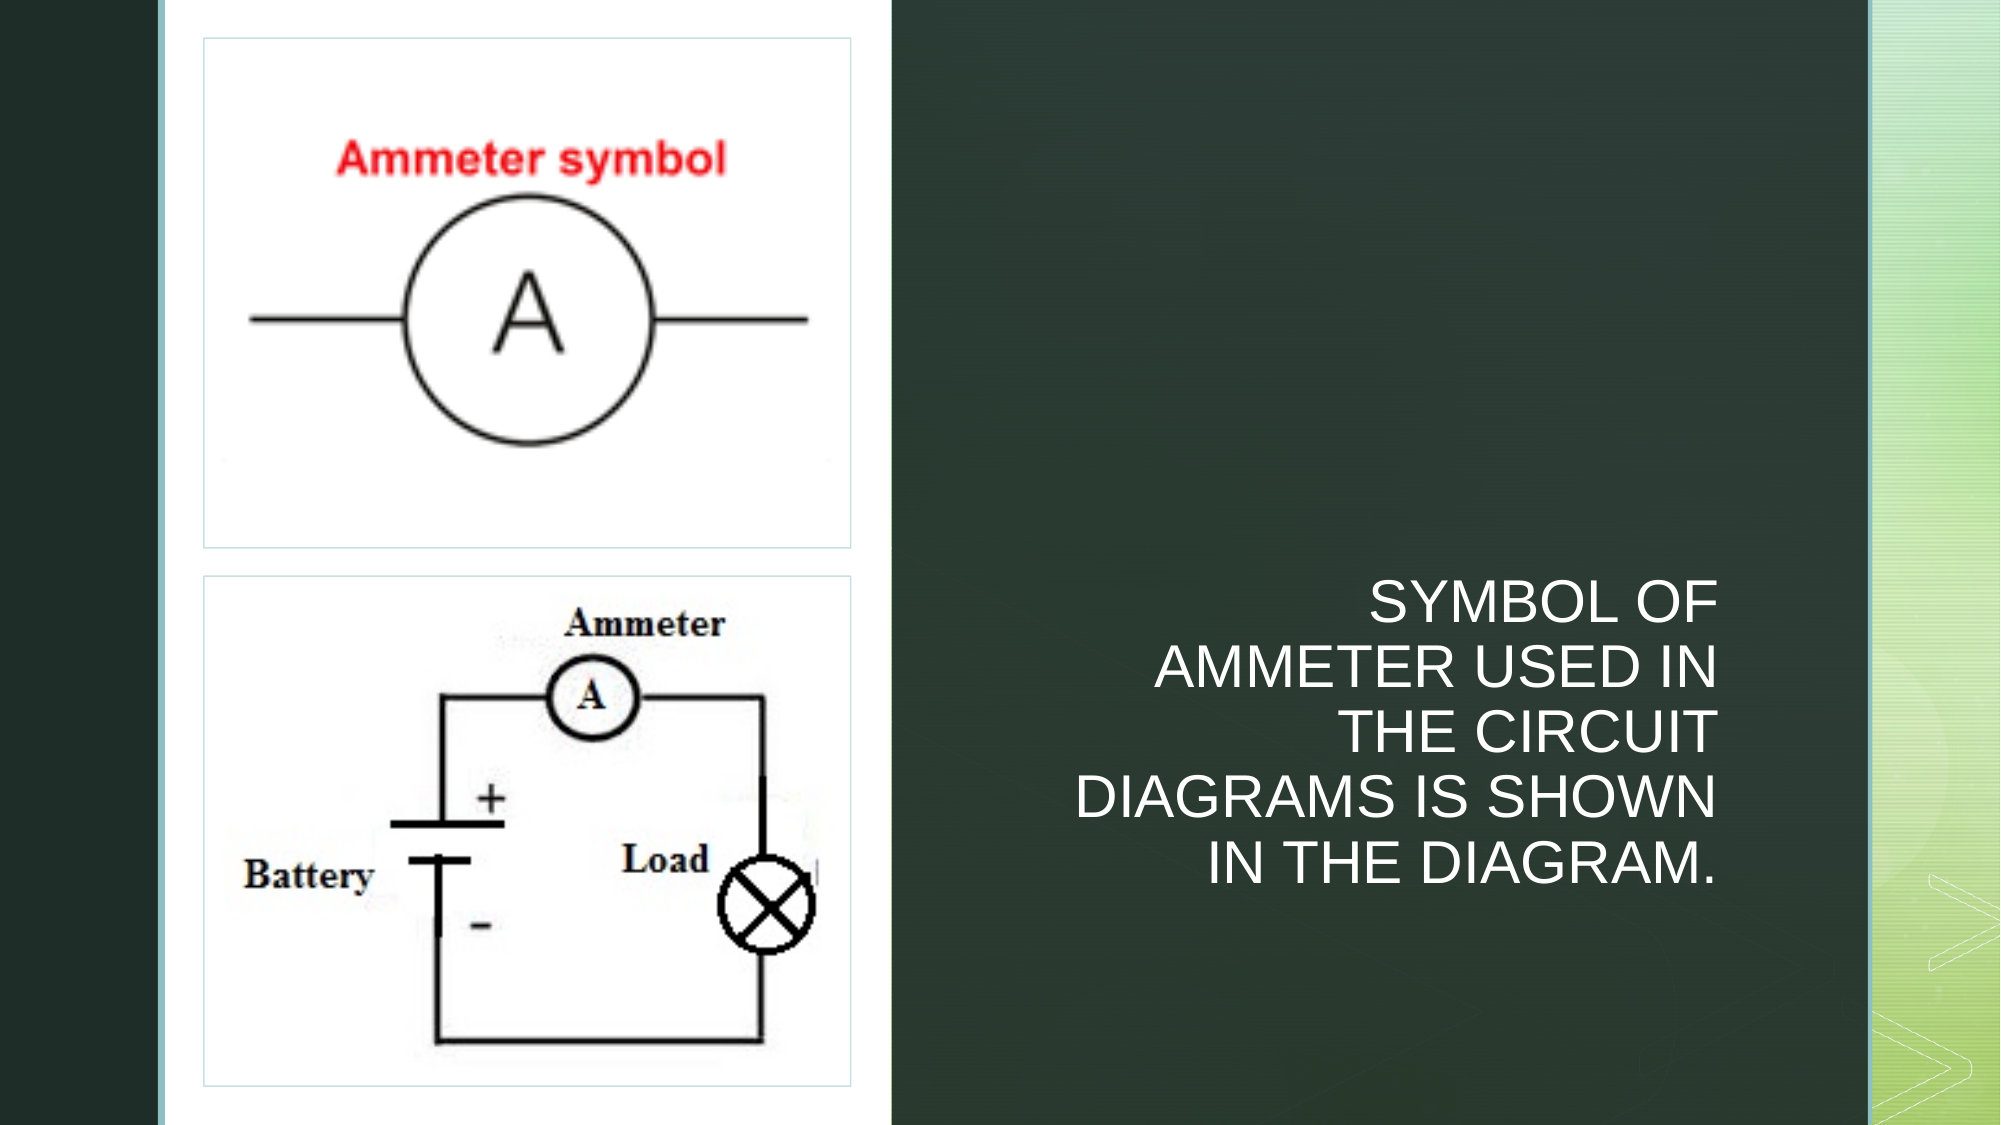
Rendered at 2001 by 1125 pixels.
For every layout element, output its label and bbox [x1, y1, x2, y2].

list [217, 115, 839, 471]
picture [0, 0, 2001, 1125]
